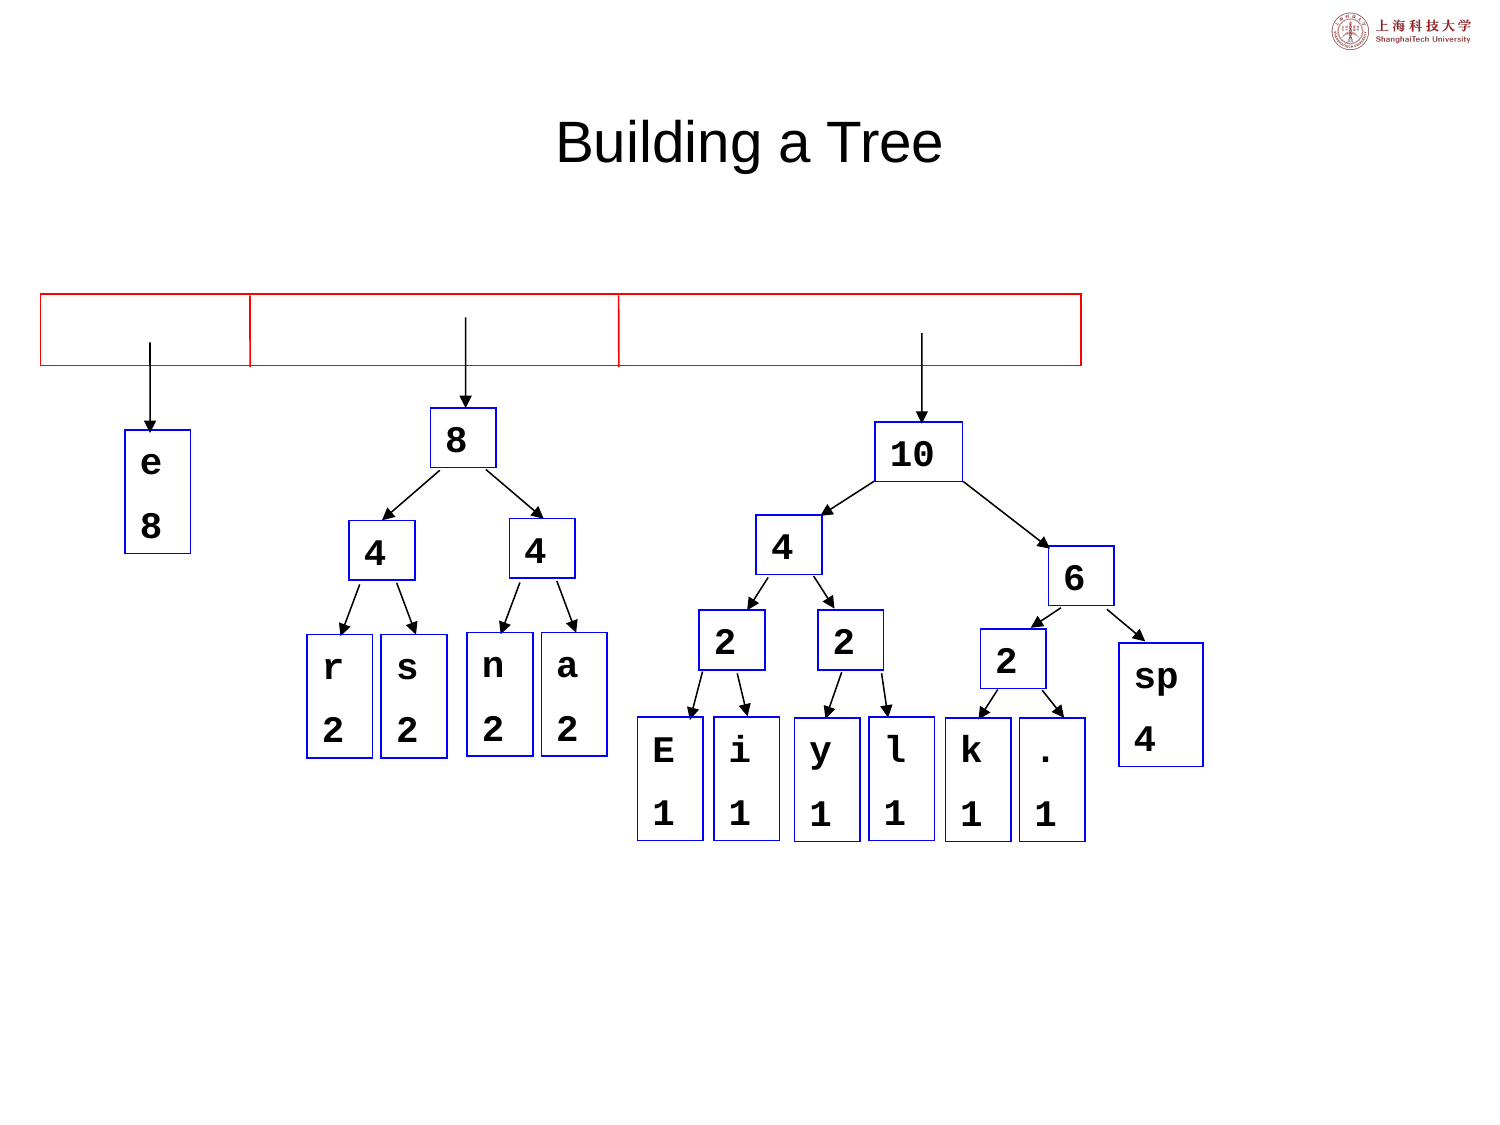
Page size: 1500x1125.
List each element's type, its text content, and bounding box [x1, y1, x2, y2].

text_box l 1 [868, 717, 935, 841]
text_box [820, 481, 874, 516]
text_box 2 [817, 610, 884, 670]
text_box [687, 671, 703, 717]
text_box [1106, 609, 1146, 642]
text_box [823, 672, 842, 717]
text_box e 8 [125, 429, 191, 554]
text_box [556, 580, 578, 633]
text_box y 1 [794, 717, 861, 842]
picture [1327, 0, 1478, 109]
text_box 2 [980, 628, 1047, 689]
text_box [737, 673, 751, 717]
text_box E 1 [637, 717, 704, 841]
text_box a 2 [541, 632, 607, 756]
text_box s 2 [381, 634, 447, 758]
text_box [978, 689, 998, 717]
text_box [1030, 607, 1061, 628]
text_box k 1 [945, 717, 1011, 842]
text_box sp 4 [1118, 643, 1204, 767]
text_box 10 [874, 421, 963, 482]
text_box [1042, 690, 1065, 718]
text_box r 2 [307, 634, 373, 758]
text_box [485, 469, 544, 519]
text_box 4 [756, 514, 822, 575]
text_box [915, 333, 929, 424]
text_box n 2 [467, 632, 533, 756]
text_box 2 [699, 610, 765, 670]
text_box [499, 582, 521, 632]
text_box [747, 577, 769, 611]
text_box [143, 342, 157, 434]
text_box [880, 673, 893, 718]
text_box i 1 [714, 717, 780, 841]
text_box 6 [1048, 546, 1115, 606]
text_box [40, 293, 1082, 366]
text_box [338, 584, 360, 634]
text_box [813, 575, 835, 609]
text_box [963, 481, 1051, 549]
text_box [382, 470, 440, 521]
text_box 8 [430, 407, 497, 468]
text_box 4 [509, 518, 575, 579]
text_box [396, 582, 418, 635]
text_box [459, 317, 472, 409]
text_box . 1 [1019, 717, 1086, 842]
title Building a Tree [75, 45, 1425, 233]
text_box 4 [349, 520, 415, 580]
